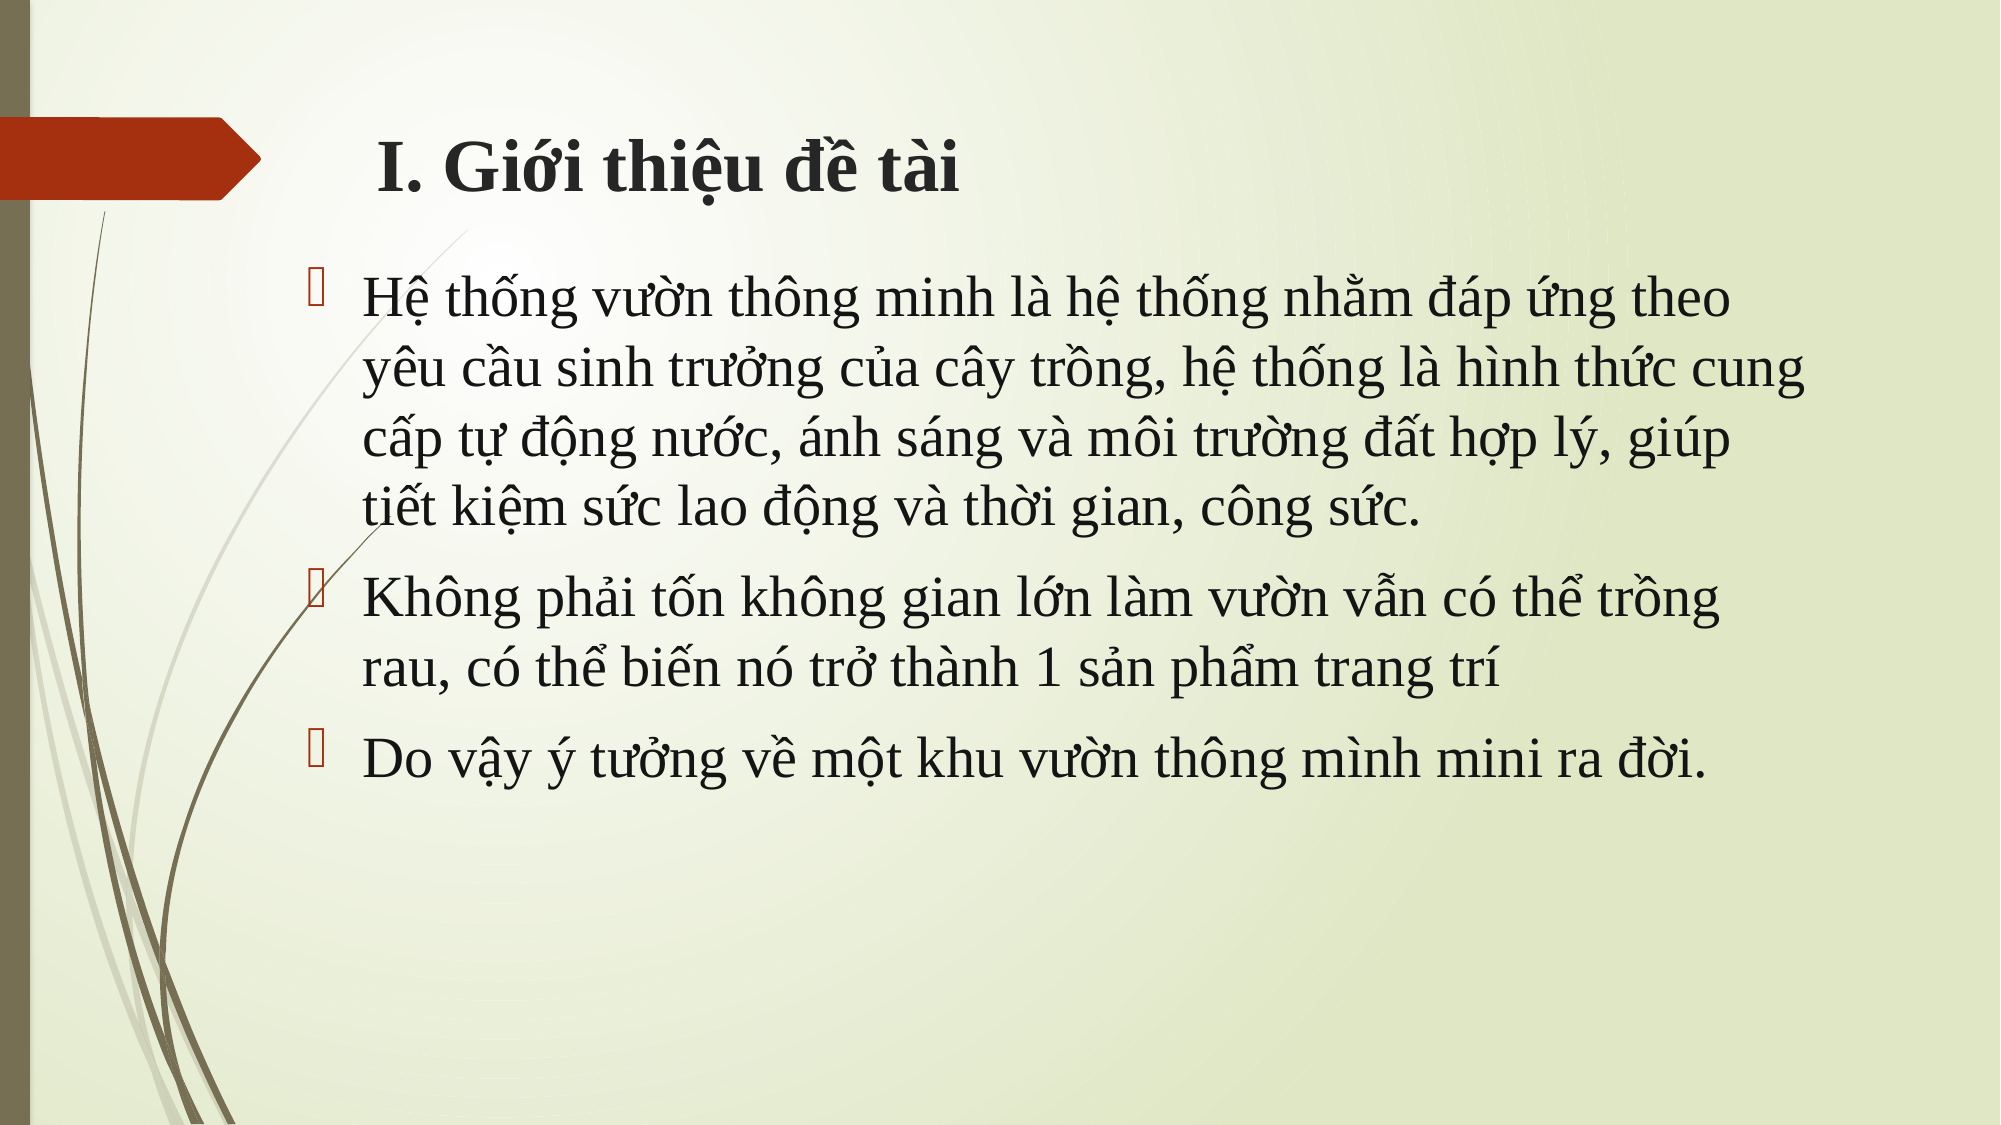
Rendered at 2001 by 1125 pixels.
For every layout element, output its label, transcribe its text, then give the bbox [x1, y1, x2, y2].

title I. Giới thiệu đề tài [361, 108, 1823, 250]
list Hệ thống vườn thông minh là hệ thống nhằm đáp ứng theo yêu cầu sinh trưởng của cây trồng, hệ thống là hình thức cung cấp tự động nước, ánh sáng và môi trường đất hợp lý, giúp tiết kiệm sức lao động và thời gian, công sức. Không phải tốn không gian lớn làm vườn vẫn có thể trồng rau, có thể biến nó trở thành 1 sản phẩm trang trí Do vậy ý tưởng về một khu vườn thông mình mini ra đời. [291, 250, 1823, 970]
